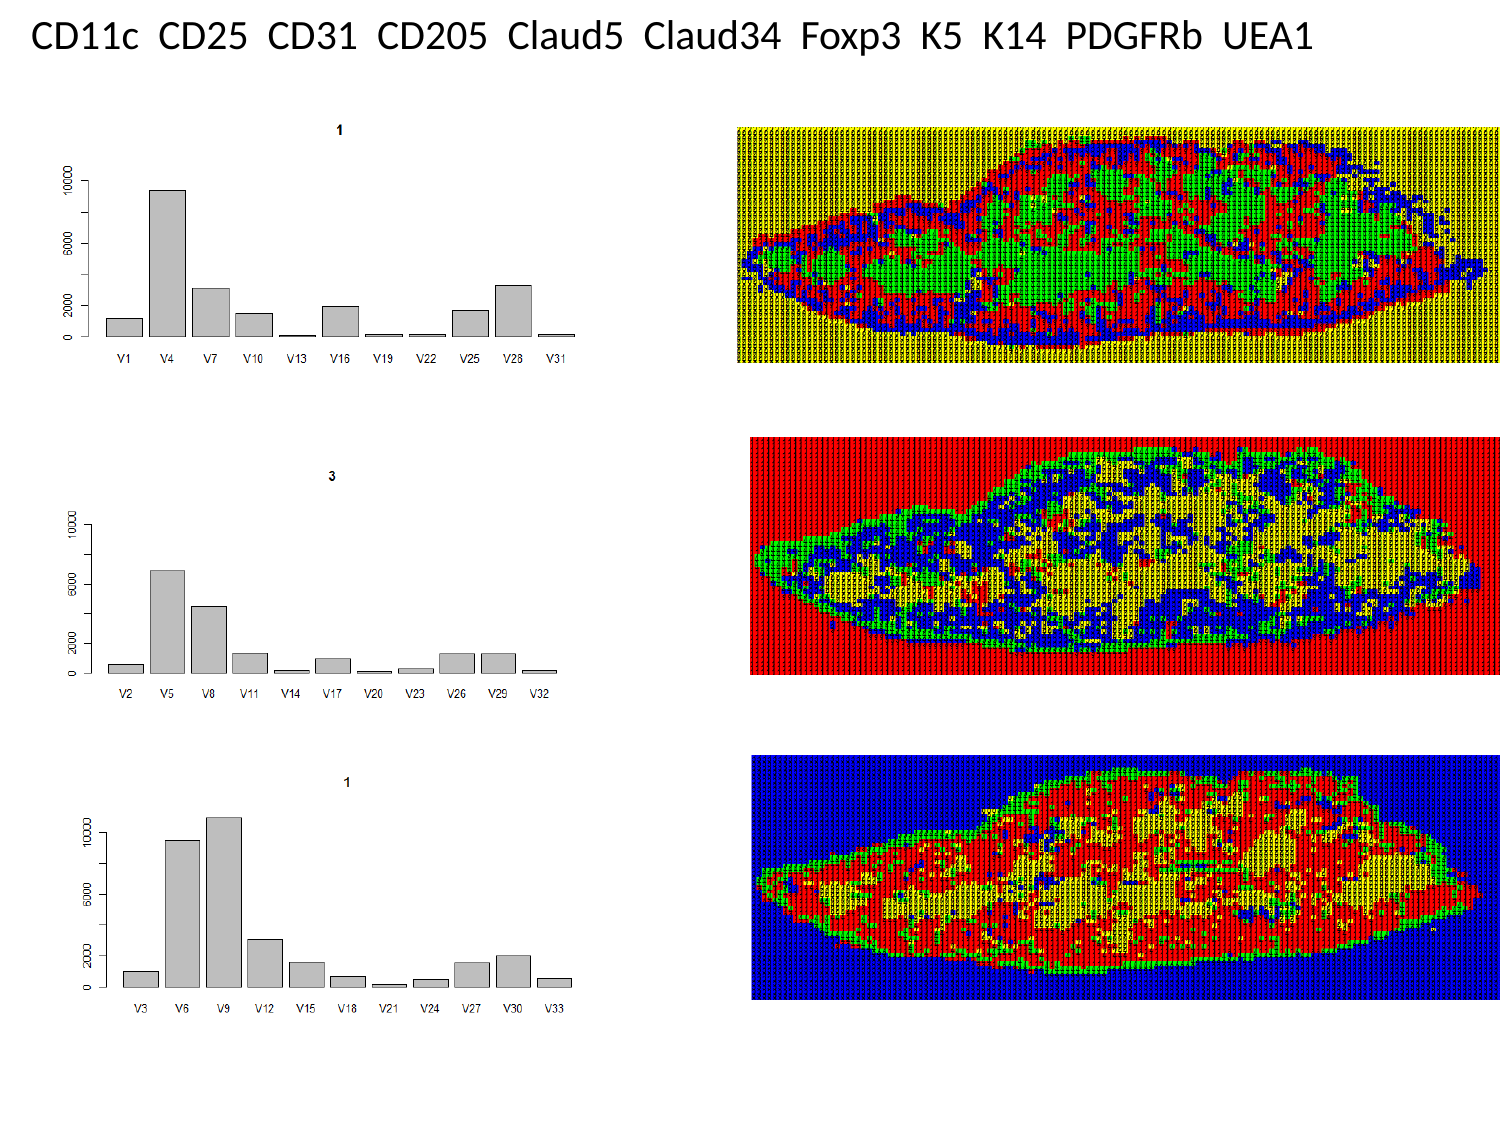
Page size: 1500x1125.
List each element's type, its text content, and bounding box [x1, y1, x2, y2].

text_box CD11c CD25 CD31 CD205 Claud5 Claud34 Foxp3 K5 K14 PDGFRb UEA1 [0, 0, 1450, 65]
picture [749, 437, 1500, 676]
picture [42, 437, 588, 713]
picture [62, 762, 613, 1051]
picture [749, 749, 1500, 1001]
picture [737, 124, 1500, 363]
picture [49, 112, 626, 388]
